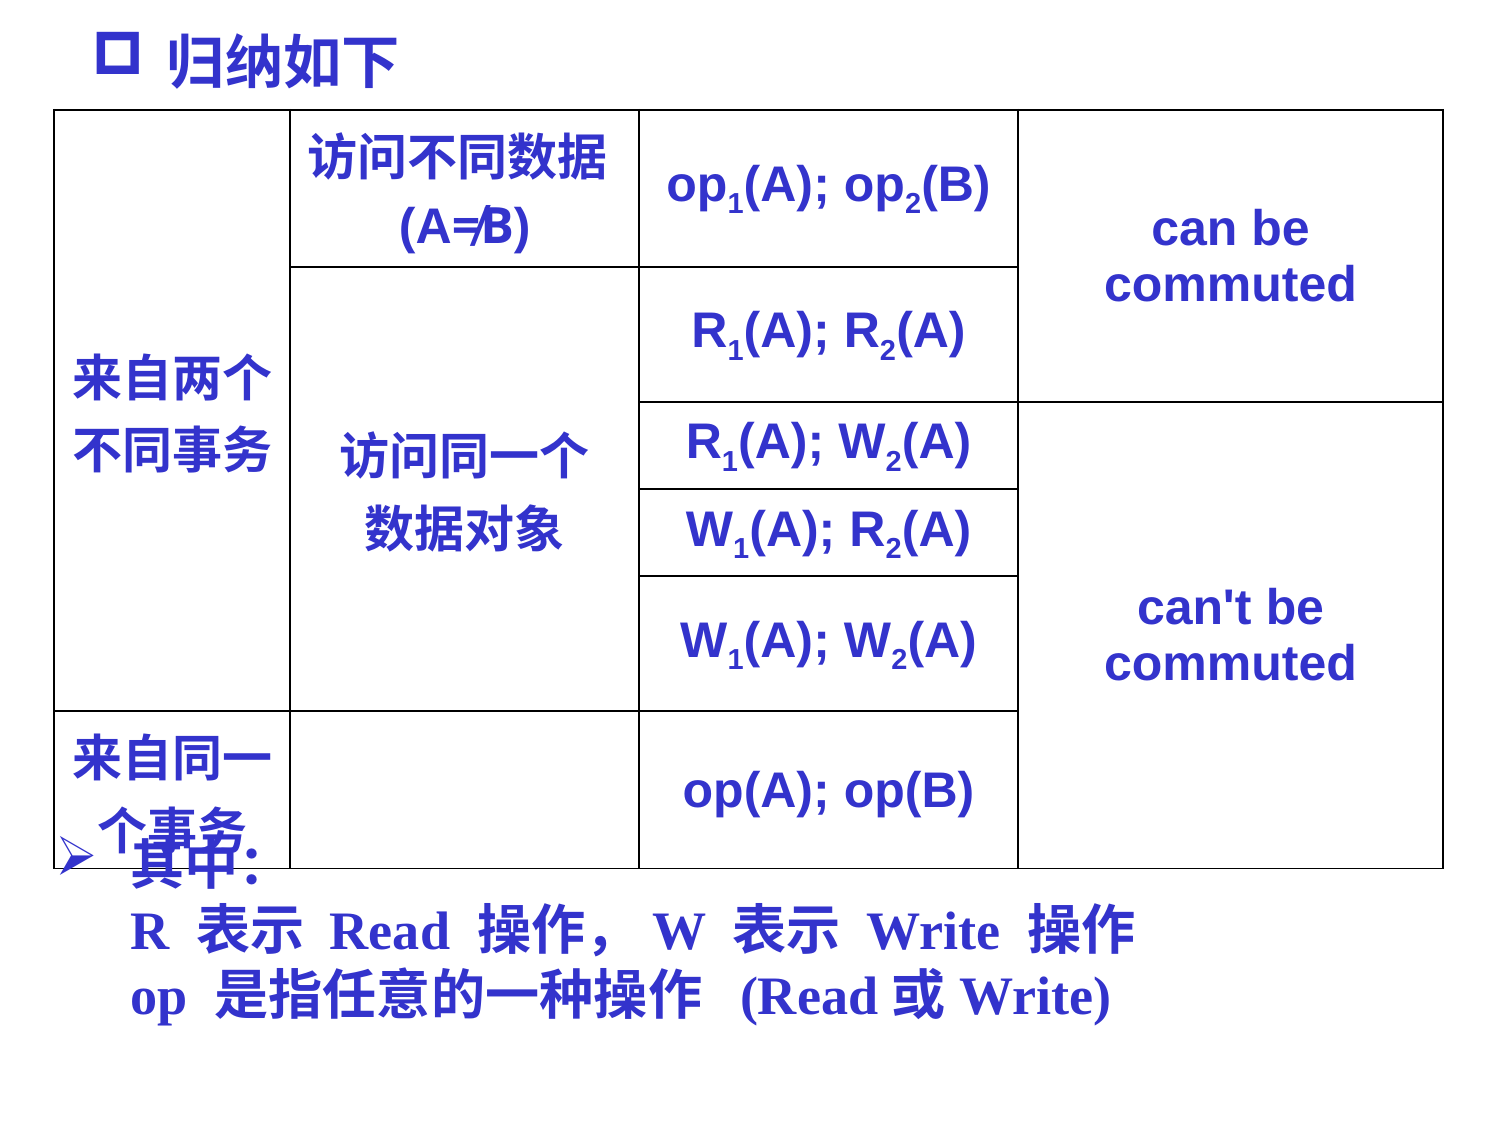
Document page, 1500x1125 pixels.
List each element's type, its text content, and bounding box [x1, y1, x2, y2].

table_cell R1(A); W2(A) [640, 403, 1017, 488]
table_cell can't be commuted [1019, 403, 1442, 868]
table_cell W1(A); R2(A) [640, 490, 1017, 575]
table_cell op(A); op(B) [640, 712, 1017, 822]
table_cell W1(A); W2(A) [640, 577, 1017, 710]
table_cell [291, 712, 638, 822]
text_box 其中： R 表示 Read 操作，W 表示 Write 操作 op 是指任意的一种操作 (Read或Write) [40, 822, 1151, 1033]
table_cell 来自同一个事务 [55, 712, 289, 822]
table_header op1(A); op2(B) [640, 111, 1017, 266]
table_header can be commuted [1019, 111, 1442, 401]
table_header 访问不同数据(A≠B) [291, 111, 638, 266]
table_cell R1(A); R2(A) [640, 268, 1017, 401]
table_cell 访问同一个 数据对象 [291, 268, 638, 710]
table_header 来自两个不同事务 [55, 111, 289, 710]
text_box 归纳如下 [77, 18, 415, 103]
